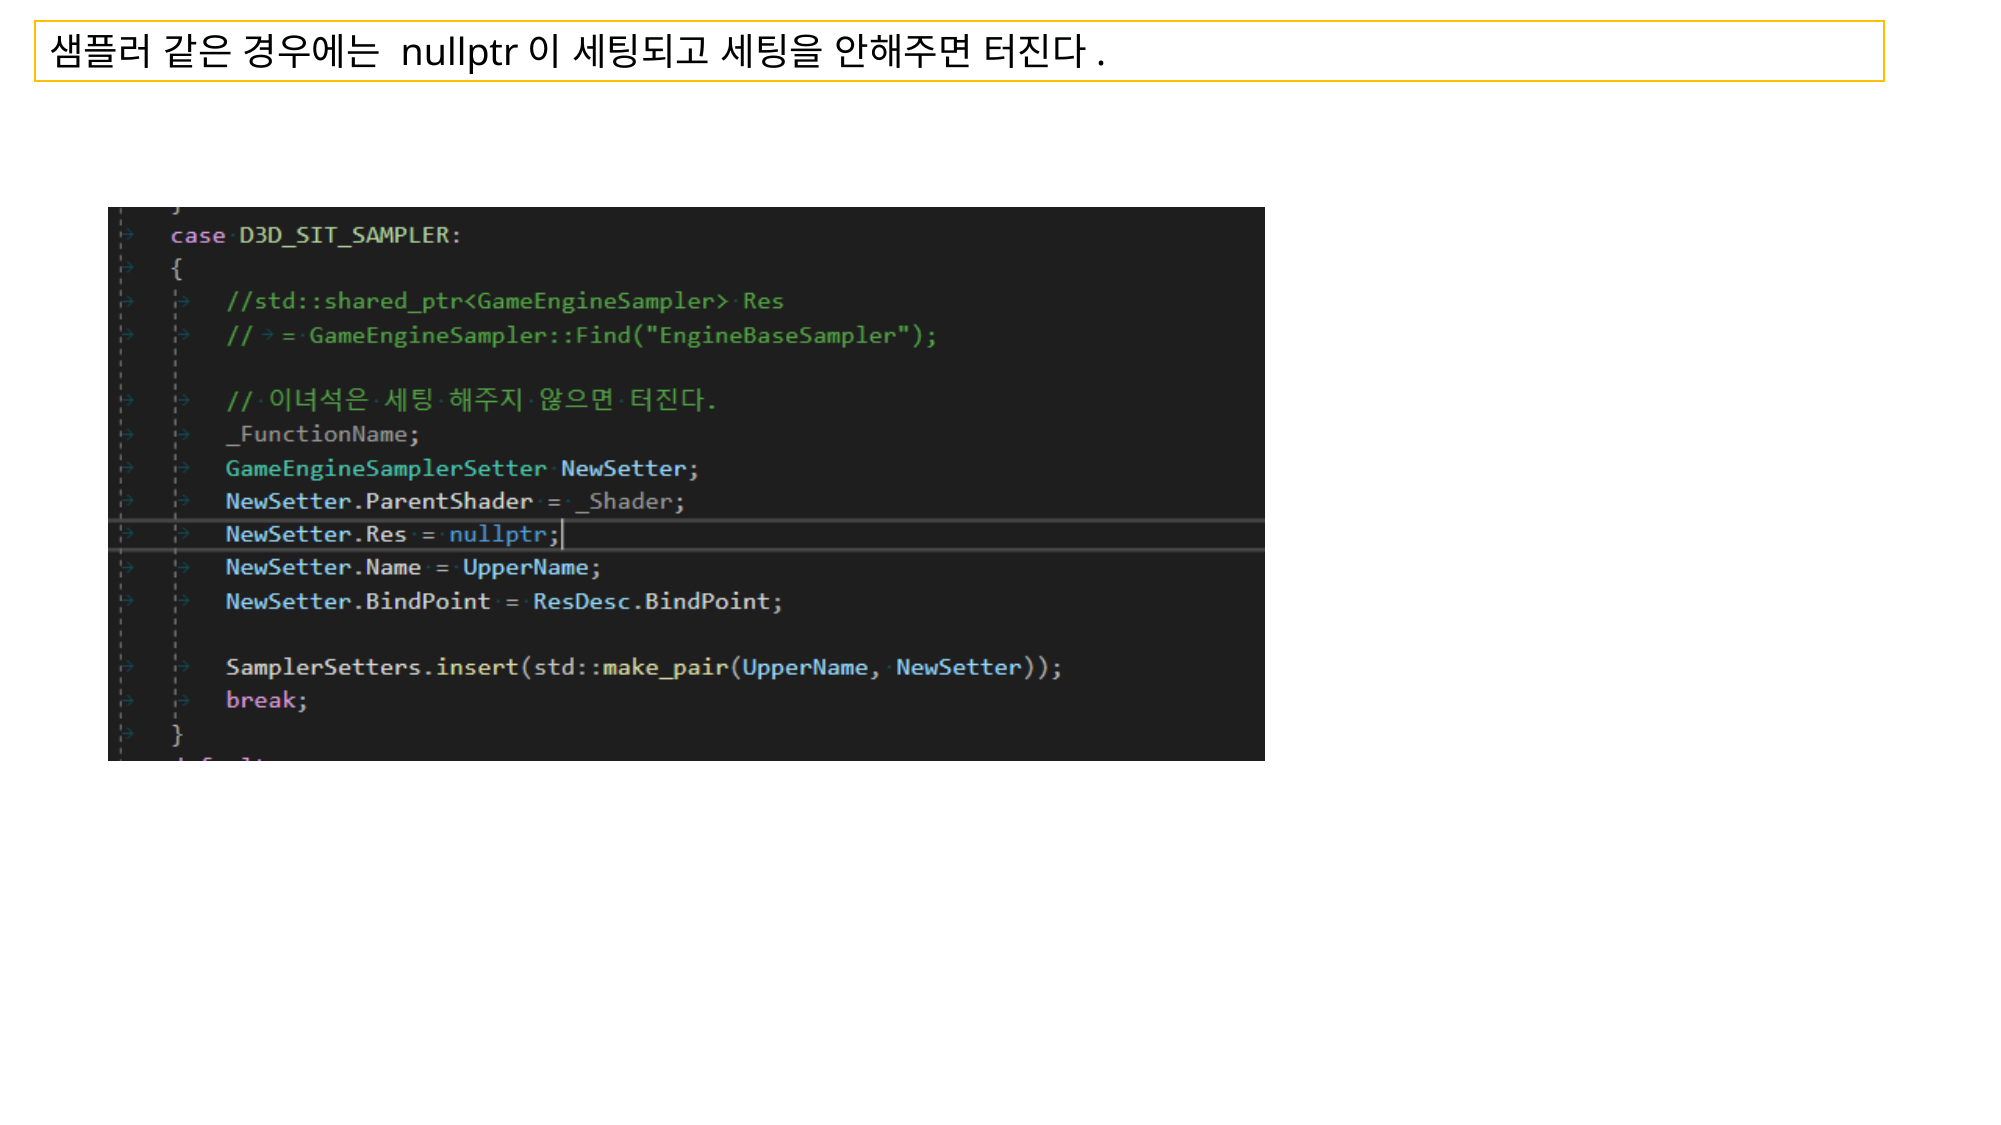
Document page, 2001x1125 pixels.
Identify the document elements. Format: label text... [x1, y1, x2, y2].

text_box 샘플러 같은 경우에는 nullptr이 세팅되고 세팅을 안해주면 터진다. [34, 20, 1885, 82]
picture [108, 207, 1265, 761]
